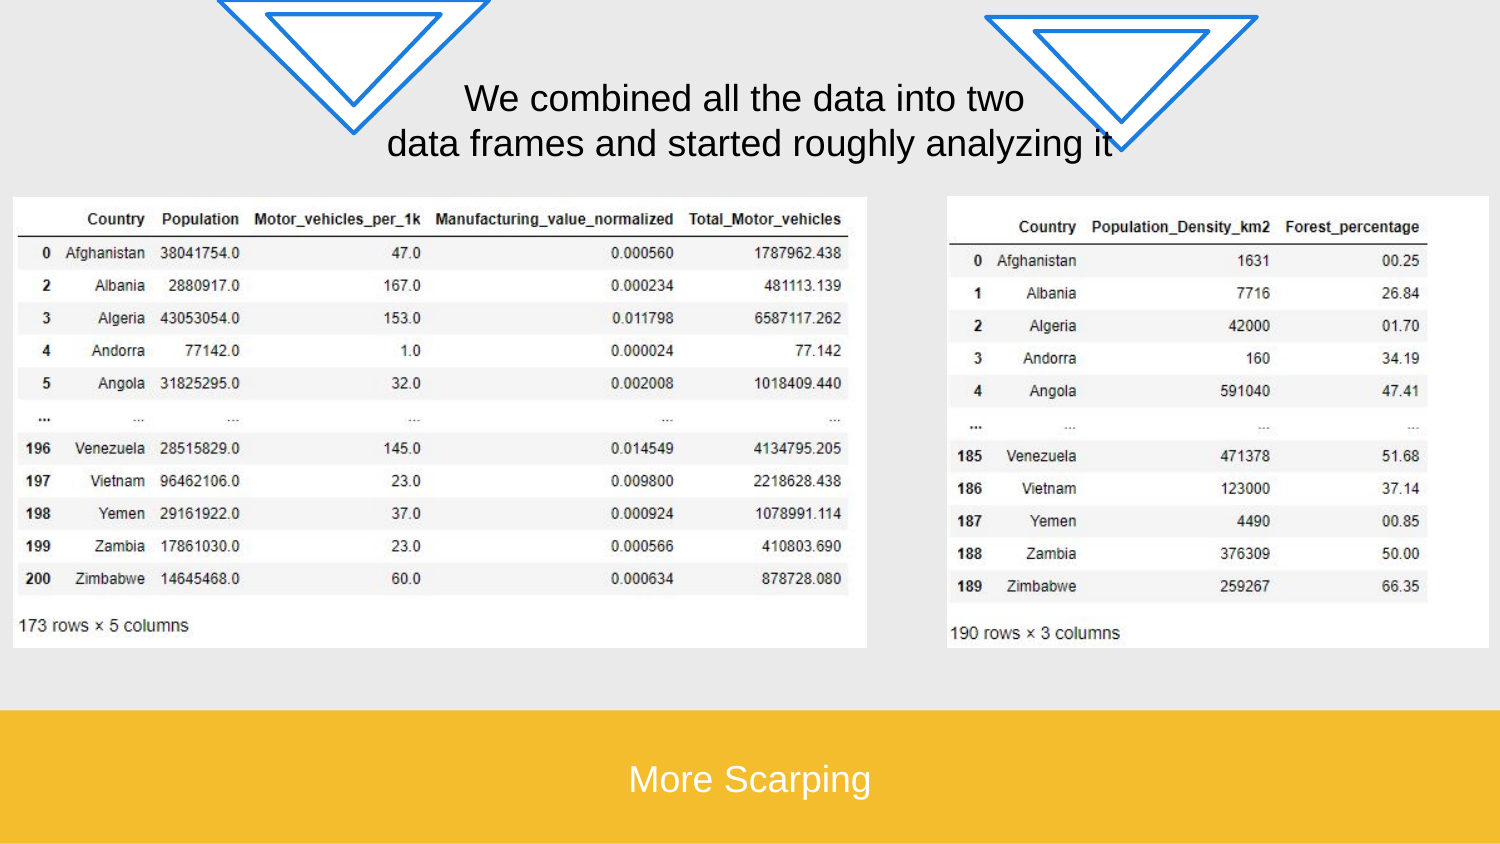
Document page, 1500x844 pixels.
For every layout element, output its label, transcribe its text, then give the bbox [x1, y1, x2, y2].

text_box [218, 0, 490, 134]
picture [946, 196, 1489, 648]
text_box We combined all the data into two data frames and started roughly analyzing it [370, 66, 1130, 217]
text_box More Scarping [0, 708, 1500, 844]
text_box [985, 16, 1257, 151]
picture [13, 196, 867, 648]
